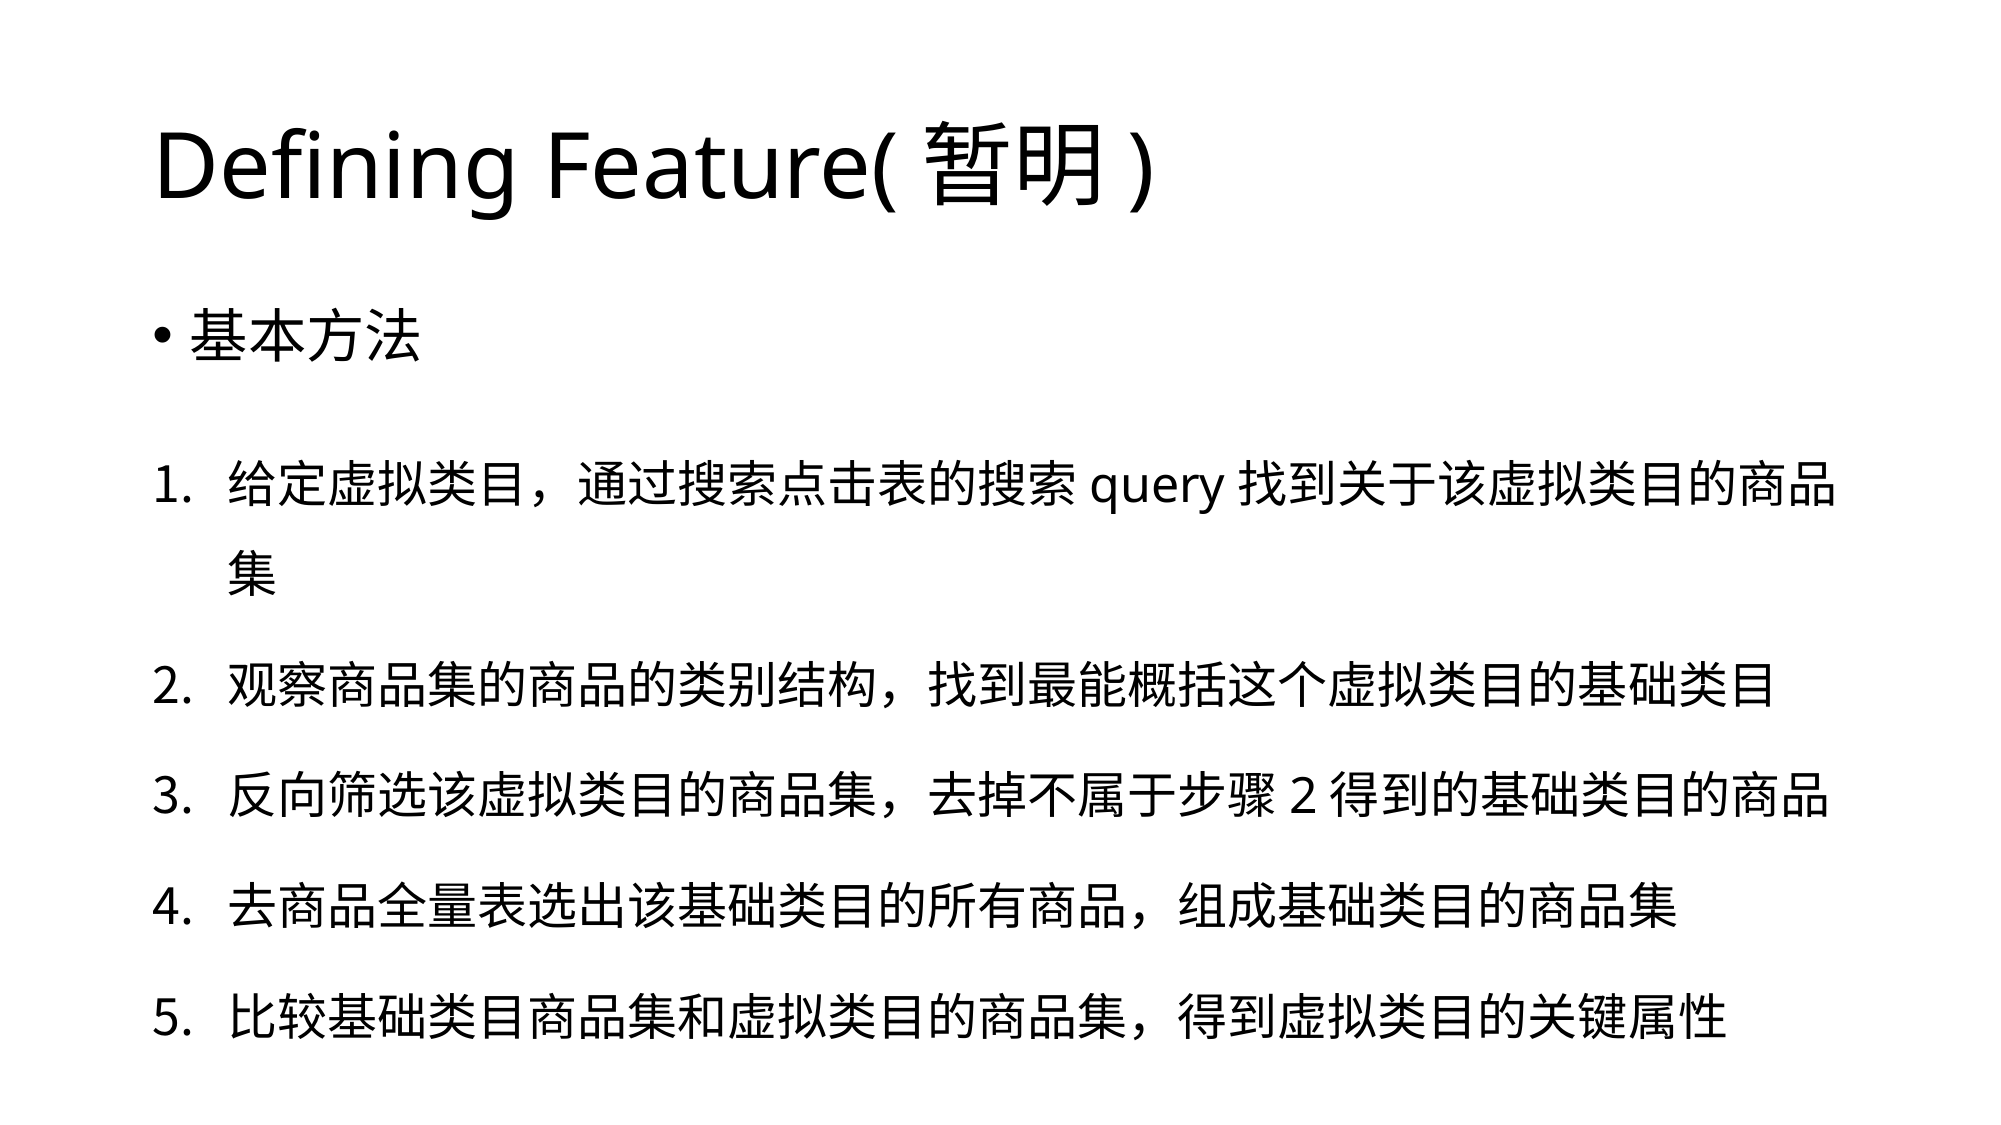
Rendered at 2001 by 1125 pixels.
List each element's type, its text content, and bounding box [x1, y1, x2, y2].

title Defining Feature(暂明) [137, 59, 1863, 278]
text_box 给定虚拟类目，通过搜索点击表的搜索query找到关于该虚拟类目的商品集 观察商品集的商品的类别结构，找到最能概括这个虚拟类目的基础类目 反向筛选该虚拟类目的商品集，去掉不属于步骤2得到的基础类目的商品 去商品全量表选出该基础类目的所有商品，组成基础类目的商品集 比较基础类目商品集和虚拟类目的商品集，得到虚拟类目的关键属性 [137, 414, 1882, 1004]
list 基本方法 [137, 299, 1863, 393]
